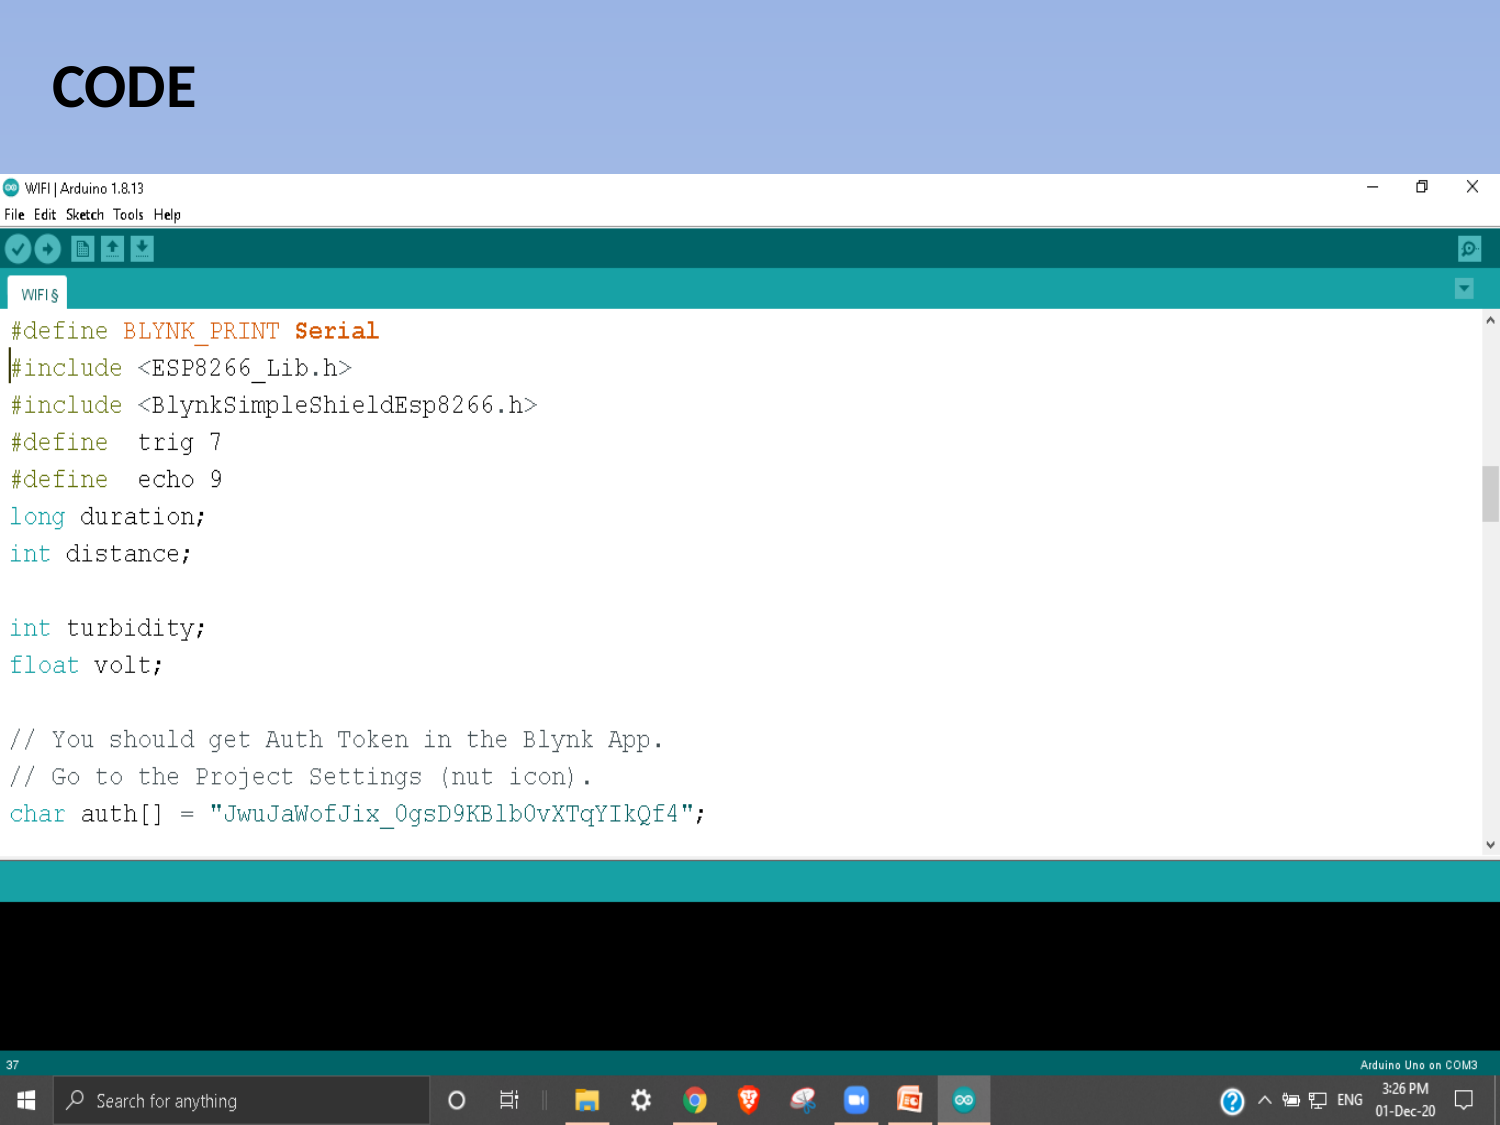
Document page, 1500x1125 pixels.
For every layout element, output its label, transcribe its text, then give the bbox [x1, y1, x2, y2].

picture [0, 174, 1500, 1125]
text_box CODE [37, 37, 1063, 128]
